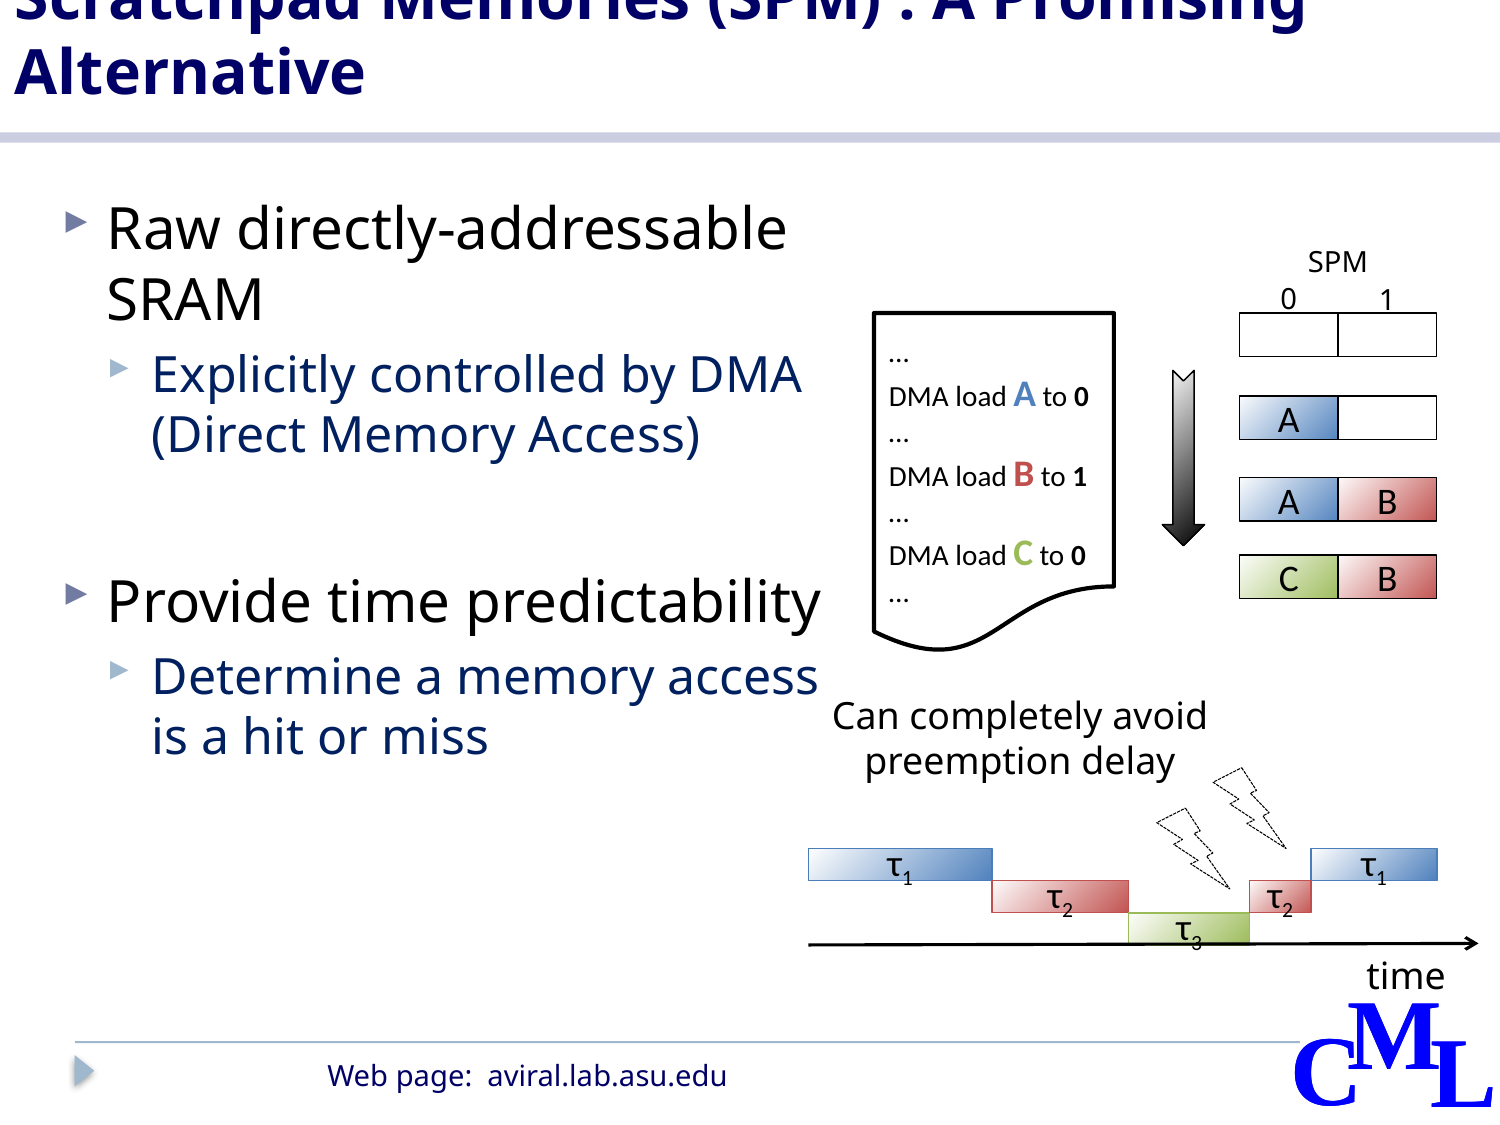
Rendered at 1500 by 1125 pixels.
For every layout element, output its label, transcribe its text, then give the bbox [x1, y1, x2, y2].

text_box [790, 684, 1479, 989]
title Scratchpad Memories (SPM) : A Promising Alternative [0, 0, 1500, 114]
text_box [873, 235, 1437, 655]
list Raw directly-addressable SRAM Explicitly controlled by DMA (Direct Memory Access) Provide time predictability Determine a memory access is a hit or miss [47, 184, 838, 970]
